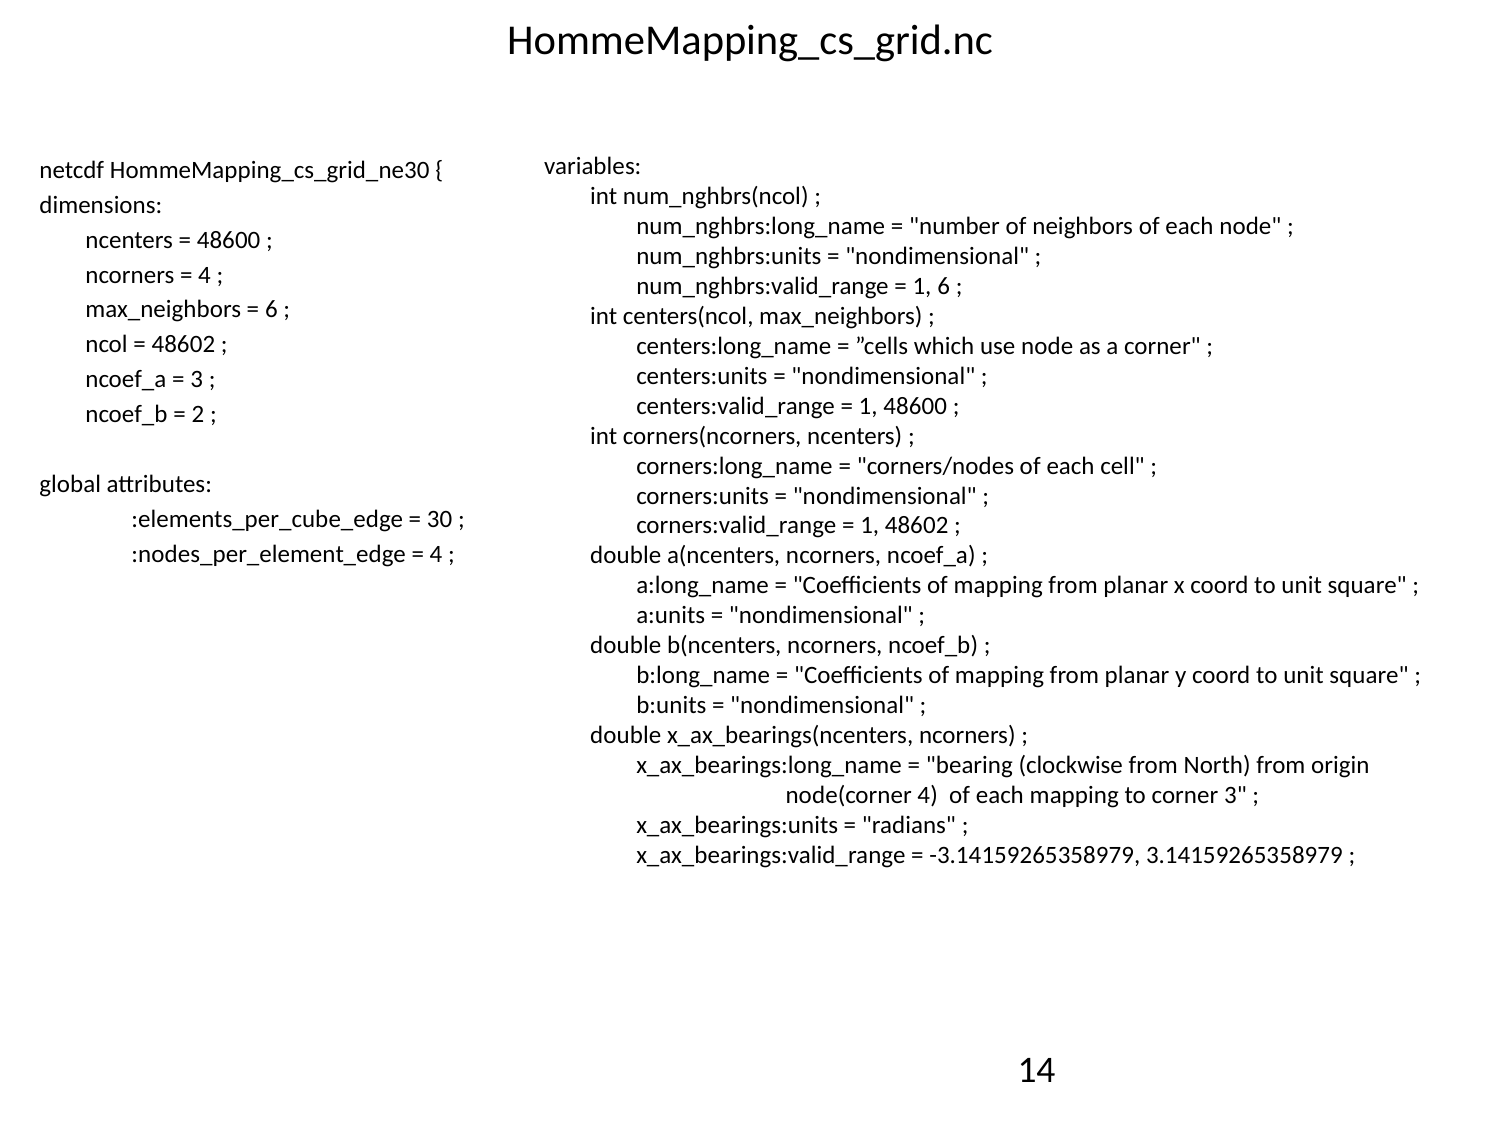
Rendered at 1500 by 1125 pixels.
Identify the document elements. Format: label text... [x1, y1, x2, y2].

title HommeMapping_cs_grid.nc [75, 5, 1425, 72]
text_box variables: int num_nghbrs(ncol) ; num_nghbrs:long_name = "number of neighbors of each node" ; num_nghbrs:units = "nondimensional" ; num_nghbrs:valid_range = 1, 6 ; int centers(ncol, max_neighbors) ; centers:long_name = ”cells which use node as a corner" ; centers:units = "nondimensional" ; centers:valid_range = 1, 48600 ; int corners(ncorners, ncenters) ; corners:long_name = "corners/nodes of each cell" ; corners:units = "nondimensional" ; corners:valid_range = 1, 48602 ; double a(ncenters, ncorners, ncoef_a) ; a:long_name = "Coefficients of mapping from planar x coord to unit square" ; a:units = "nondimensional" ; double b(ncenters, ncorners, ncoef_b) ; b:long_name = "Coefficients of mapping from planar y coord to unit square" ; b:units = "nondimensional" ; double x_ax_bearings(ncenters, ncorners) ; x_ax_bearings:long_name = "bearing (clockwise from North) from origin node(corner 4) of each mapping to corner 3" ; x_ax_bearings:units = "radians" ; x_ax_bearings:valid_range = -3.14159265358979, 3.14159265358979 ; [529, 142, 1478, 901]
list netcdf HommeMapping_cs_grid_ne30 { dimensions: ncenters = 48600 ; ncorners = 4 ; max_neighbors = 6 ; ncol = 48602 ; ncoef_a = 3 ; ncoef_b = 2 ; global attributes: :elements_per_cube_edge = 30 ; :nodes_per_element_edge = 4 ; [24, 145, 529, 646]
slide_number 14 [1002, 1037, 1075, 1098]
